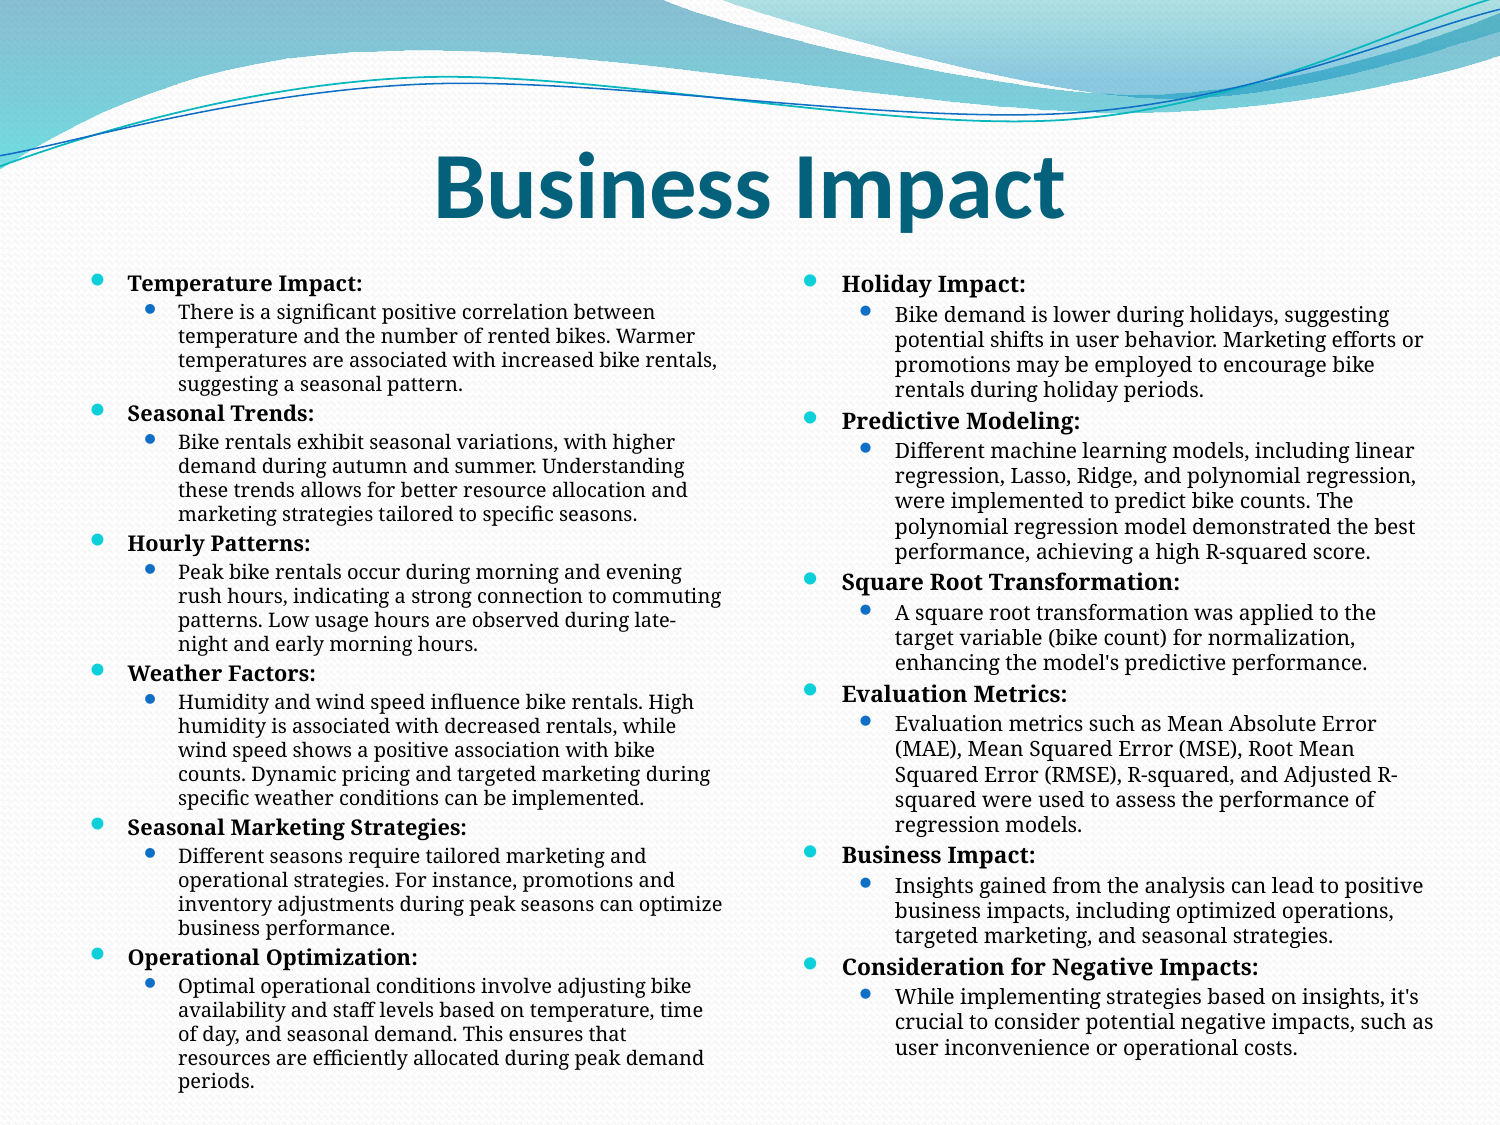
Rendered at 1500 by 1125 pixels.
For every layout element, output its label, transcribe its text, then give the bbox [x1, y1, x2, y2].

list Temperature Impact: There is a significant positive correlation between temperature and the number of rented bikes. Warmer temperatures are associated with increased bike rentals, suggesting a seasonal pattern. Seasonal Trends: Bike rentals exhibit seasonal variations, with higher demand during autumn and summer. Understanding these trends allows for better resource allocation and marketing strategies tailored to specific seasons. Hourly Patterns: Peak bike rentals occur during morning and evening rush hours, indicating a strong connection to commuting patterns. Low usage hours are observed during late-night and early morning hours. Weather Factors: Humidity and wind speed influence bike rentals. High humidity is associated with decreased rentals, while wind speed shows a positive association with bike counts. Dynamic pricing and targeted marketing during specific weather conditions can be implemented. Seasonal Marketing Strategies: Different seasons require tailored marketing and operational strategies. For instance, promotions and inventory adjustments during peak seasons can optimize business performance. Operational Optimization: Optimal operational conditions involve adjusting bike availability and staff levels based on temperature, time of day, and seasonal demand. This ensures that resources are efficiently allocated during peak demand periods. [75, 262, 738, 1113]
title Business Impact [75, 115, 1425, 238]
text_box Holiday Impact: Bike demand is lower during holidays, suggesting potential shifts in user behavior. Marketing efforts or promotions may be employed to encourage bike rentals during holiday periods. Predictive Modeling: Different machine learning models, including linear regression, Lasso, Ridge, and polynomial regression, were implemented to predict bike counts. The polynomial regression model demonstrated the best performance, achieving a high R-squared score. Square Root Transformation: A square root transformation was applied to the target variable (bike count) for normalization, enhancing the model's predictive performance. Evaluation Metrics: Evaluation metrics such as Mean Absolute Error (MAE), Mean Squared Error (MSE), Root Mean Squared Error (RMSE), R-squared, and Adjusted R-squared were used to assess the performance of regression models. Business Impact: Insights gained from the analysis can lead to positive business impacts, including optimized operations, targeted marketing, and seasonal strategies. Consideration for Negative Impacts: While implementing strategies based on insights, it's crucial to consider potential negative impacts, such as user inconvenience or operational costs. [787, 262, 1450, 1088]
